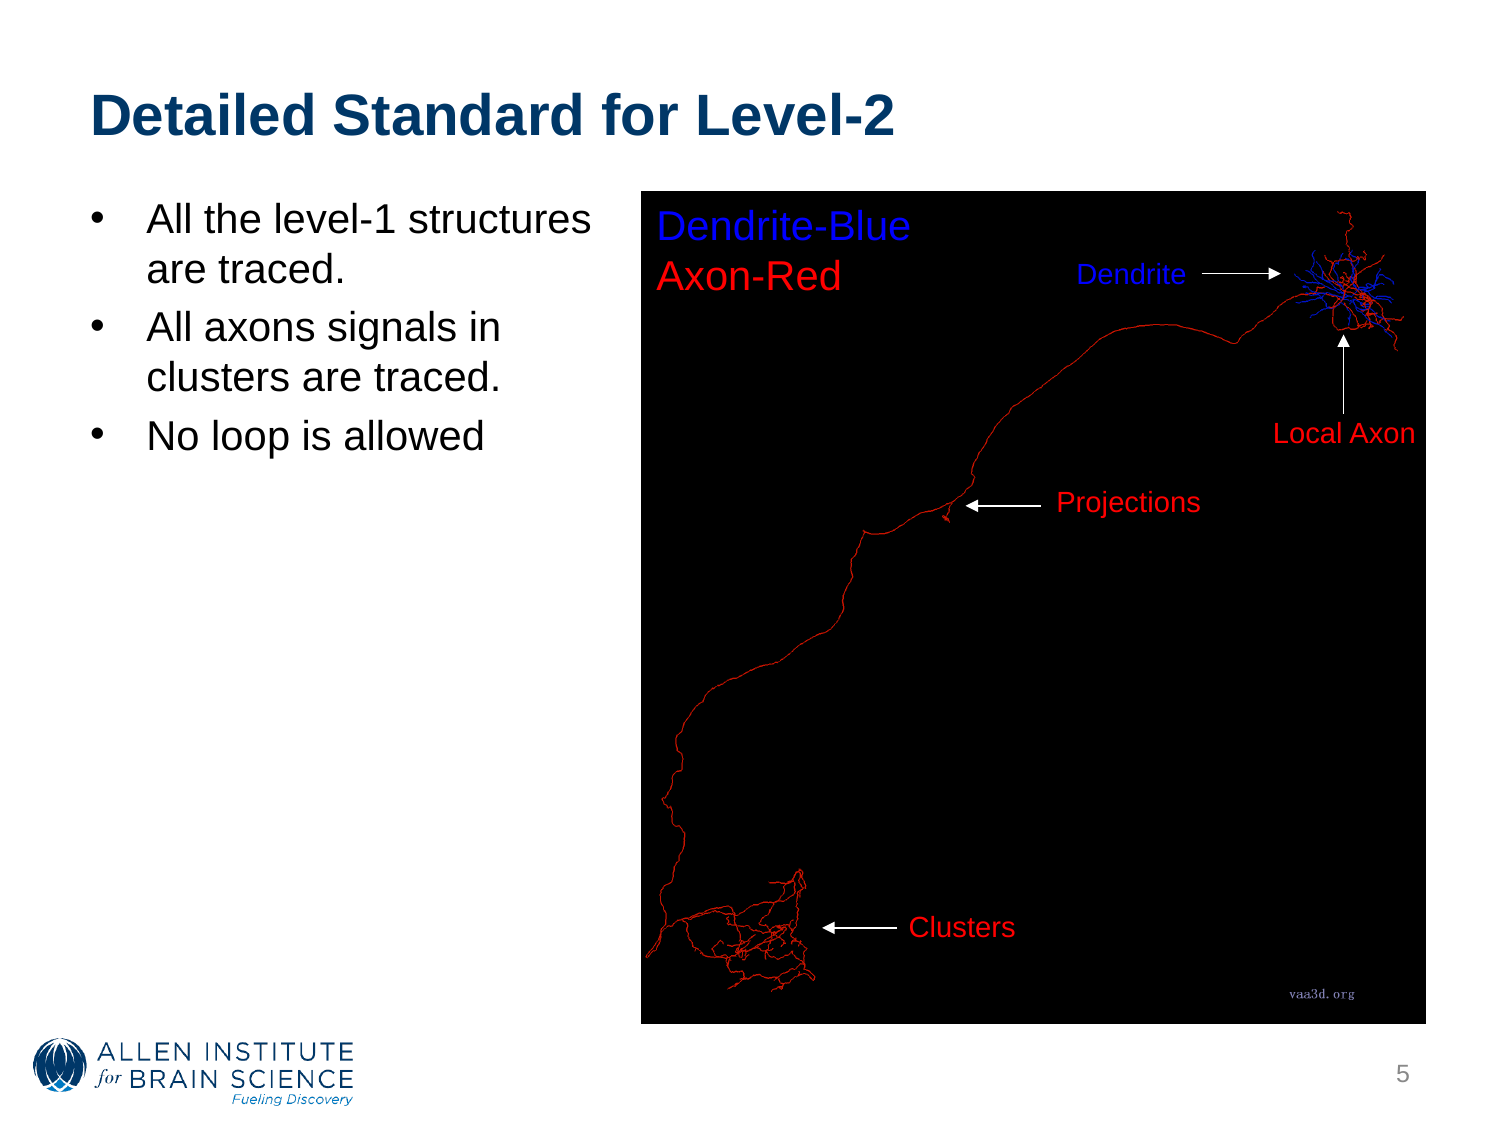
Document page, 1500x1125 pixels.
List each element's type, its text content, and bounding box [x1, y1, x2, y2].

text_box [641, 191, 1430, 1024]
slide_number 5 [1074, 1042, 1425, 1103]
list All the level-1 structures are traced. All axons signals in clusters are traced. No loop is allowed [75, 184, 663, 975]
title Detailed Standard for Level-2 [75, 70, 1425, 173]
picture [33, 1038, 353, 1106]
